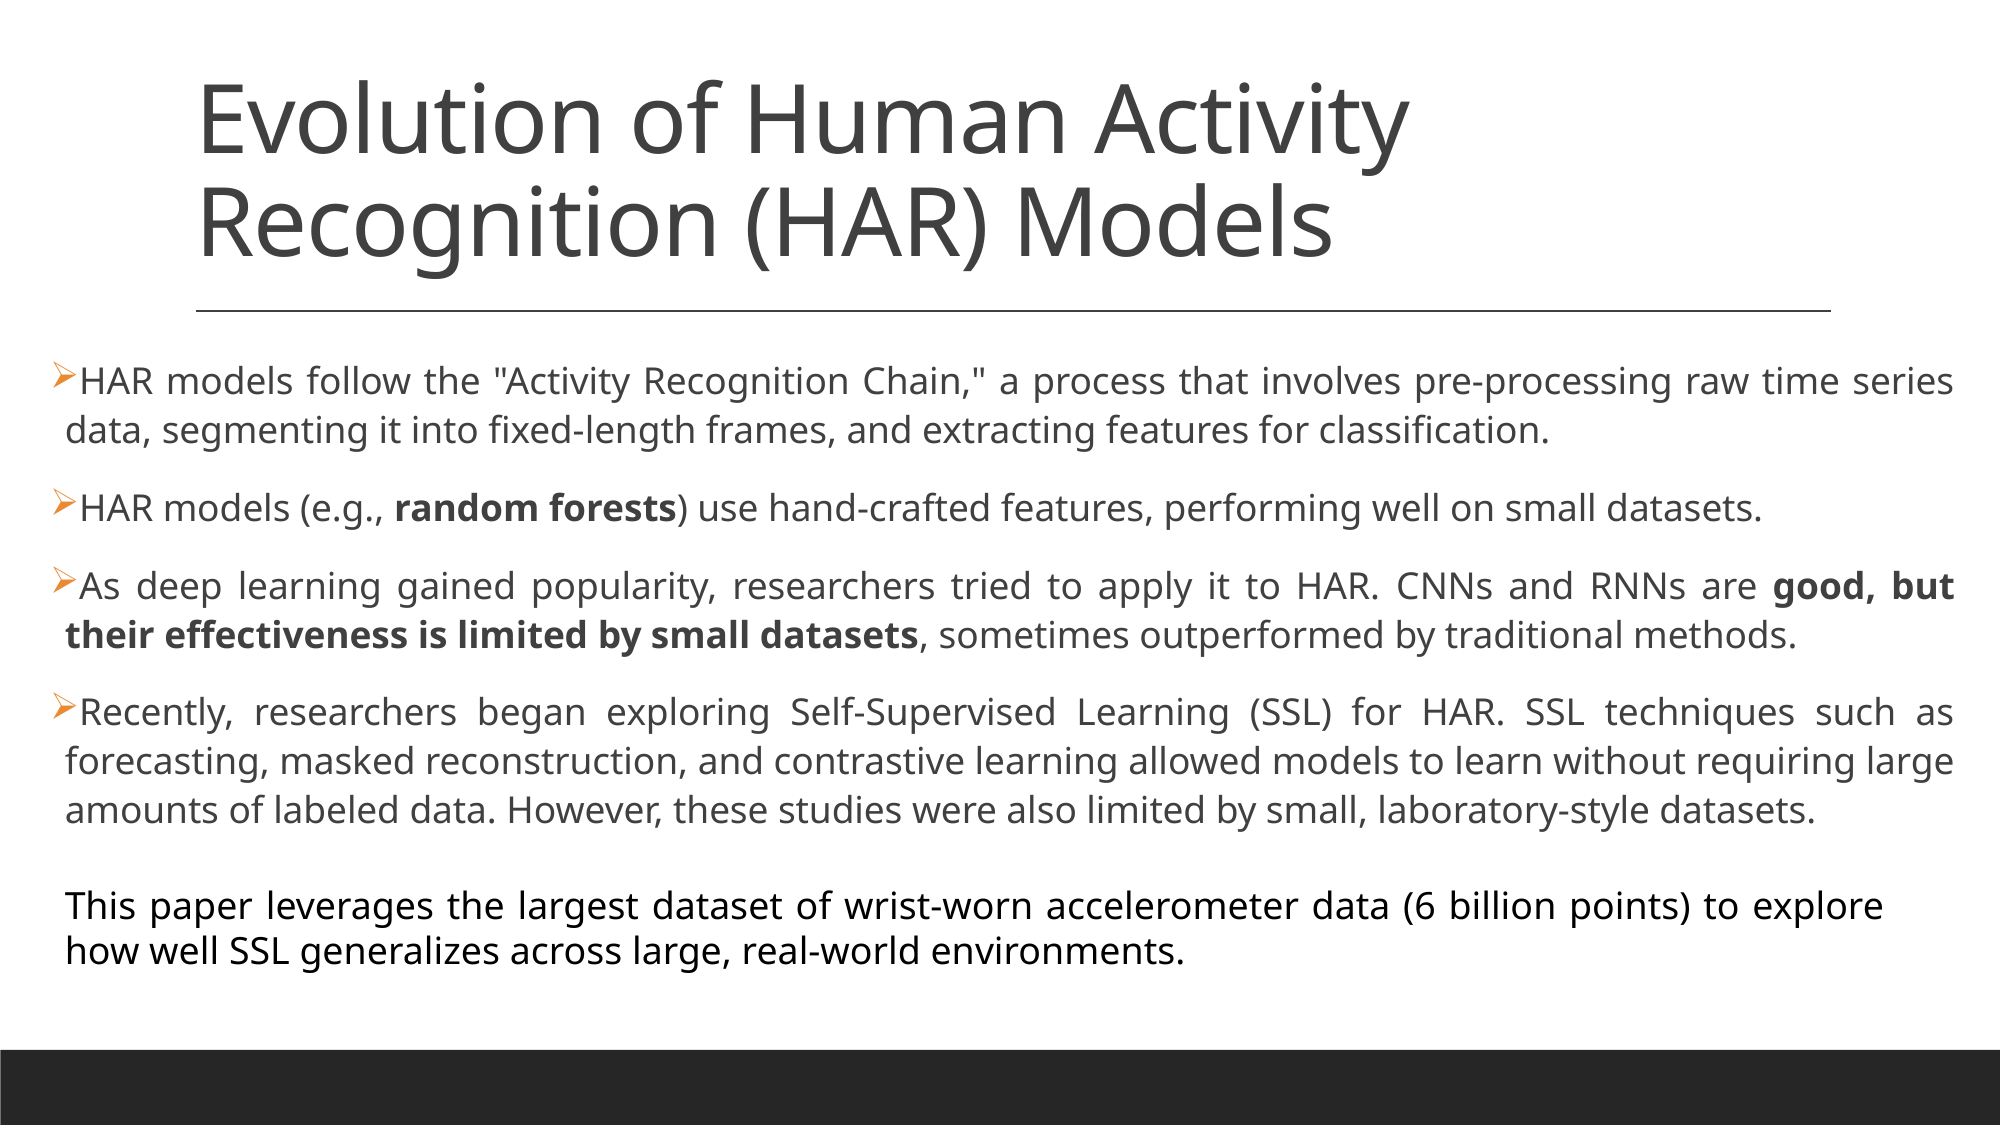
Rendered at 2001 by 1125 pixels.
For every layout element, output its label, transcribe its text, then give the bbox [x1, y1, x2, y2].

text_box This paper leverages the largest dataset of wrist-worn accelerometer data (6 billion points) to explore how well SSL generalizes across large, real-world environments. [50, 874, 1901, 980]
title Evolution of Human Activity Recognition (HAR) Models [180, 47, 1830, 285]
list HAR models follow the "Activity Recognition Chain," a process that involves pre-processing raw time series data, segmenting it into fixed-length frames, and extracting features for classification. HAR models (e.g., random forests) use hand-crafted features, performing well on small datasets. As deep learning gained popularity, researchers tried to apply it to HAR. CNNs and RNNs are good, but their effectiveness is limited by small datasets, sometimes outperformed by traditional methods. Recently, researchers began exploring Self-Supervised Learning (SSL) for HAR. SSL techniques such as forecasting, masked reconstruction, and contrastive learning allowed models to learn without requiring large amounts of labeled data. However, these studies were also limited by small, laboratory-style datasets. [50, 345, 1955, 840]
